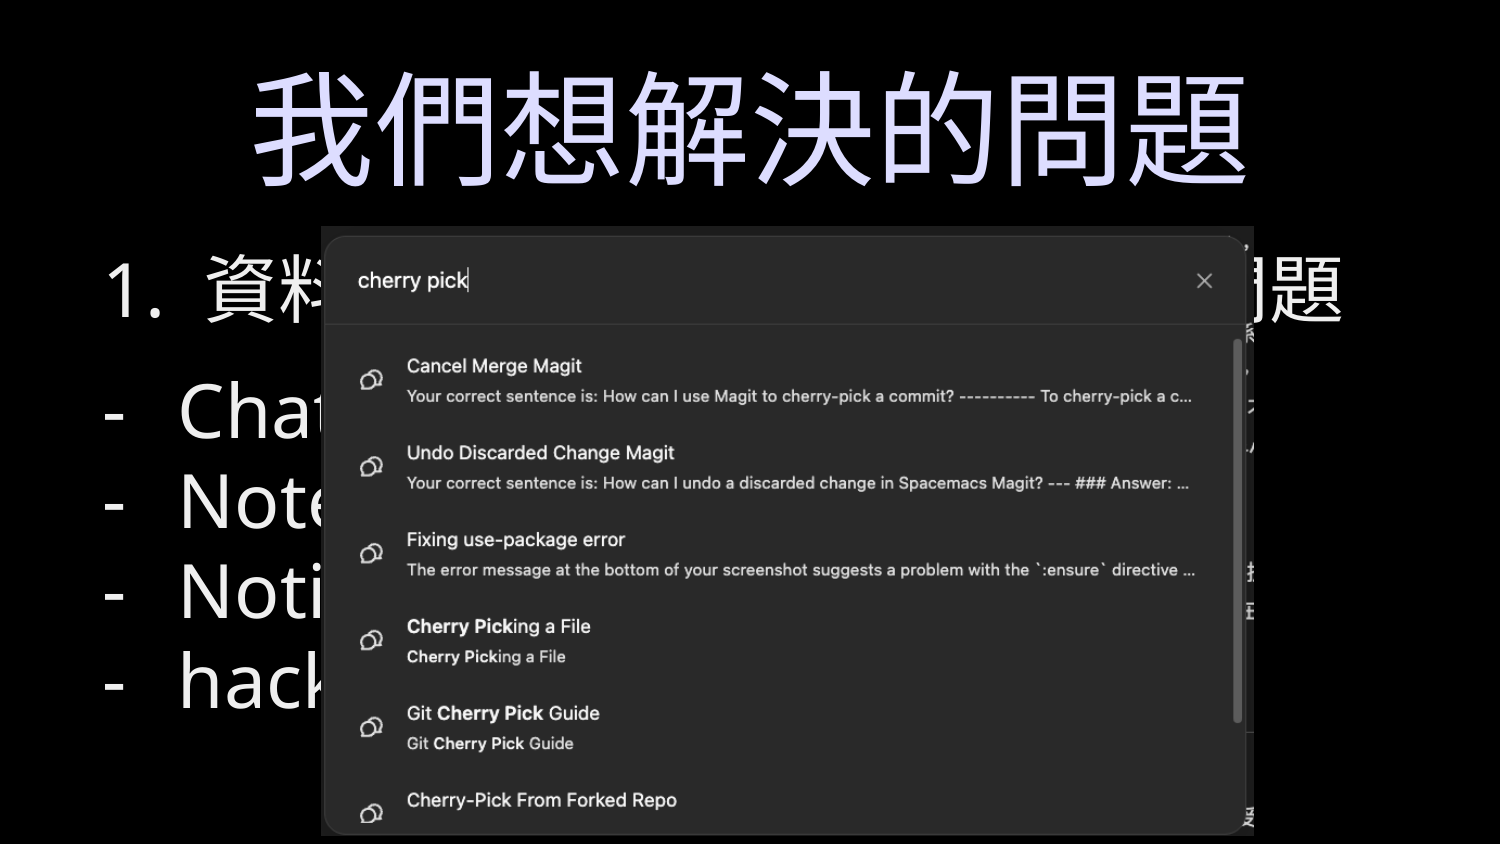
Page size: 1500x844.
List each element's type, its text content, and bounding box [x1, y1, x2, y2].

text_box 2. 資料整理問題 [1256, 227, 1367, 348]
text_box Chatgpt Notebooklm Notion hackmd [87, 348, 316, 739]
picture [321, 226, 1254, 836]
title 我們想解決的問題 [133, 36, 1367, 213]
text_box 1. 資料過於零散 [87, 227, 318, 348]
